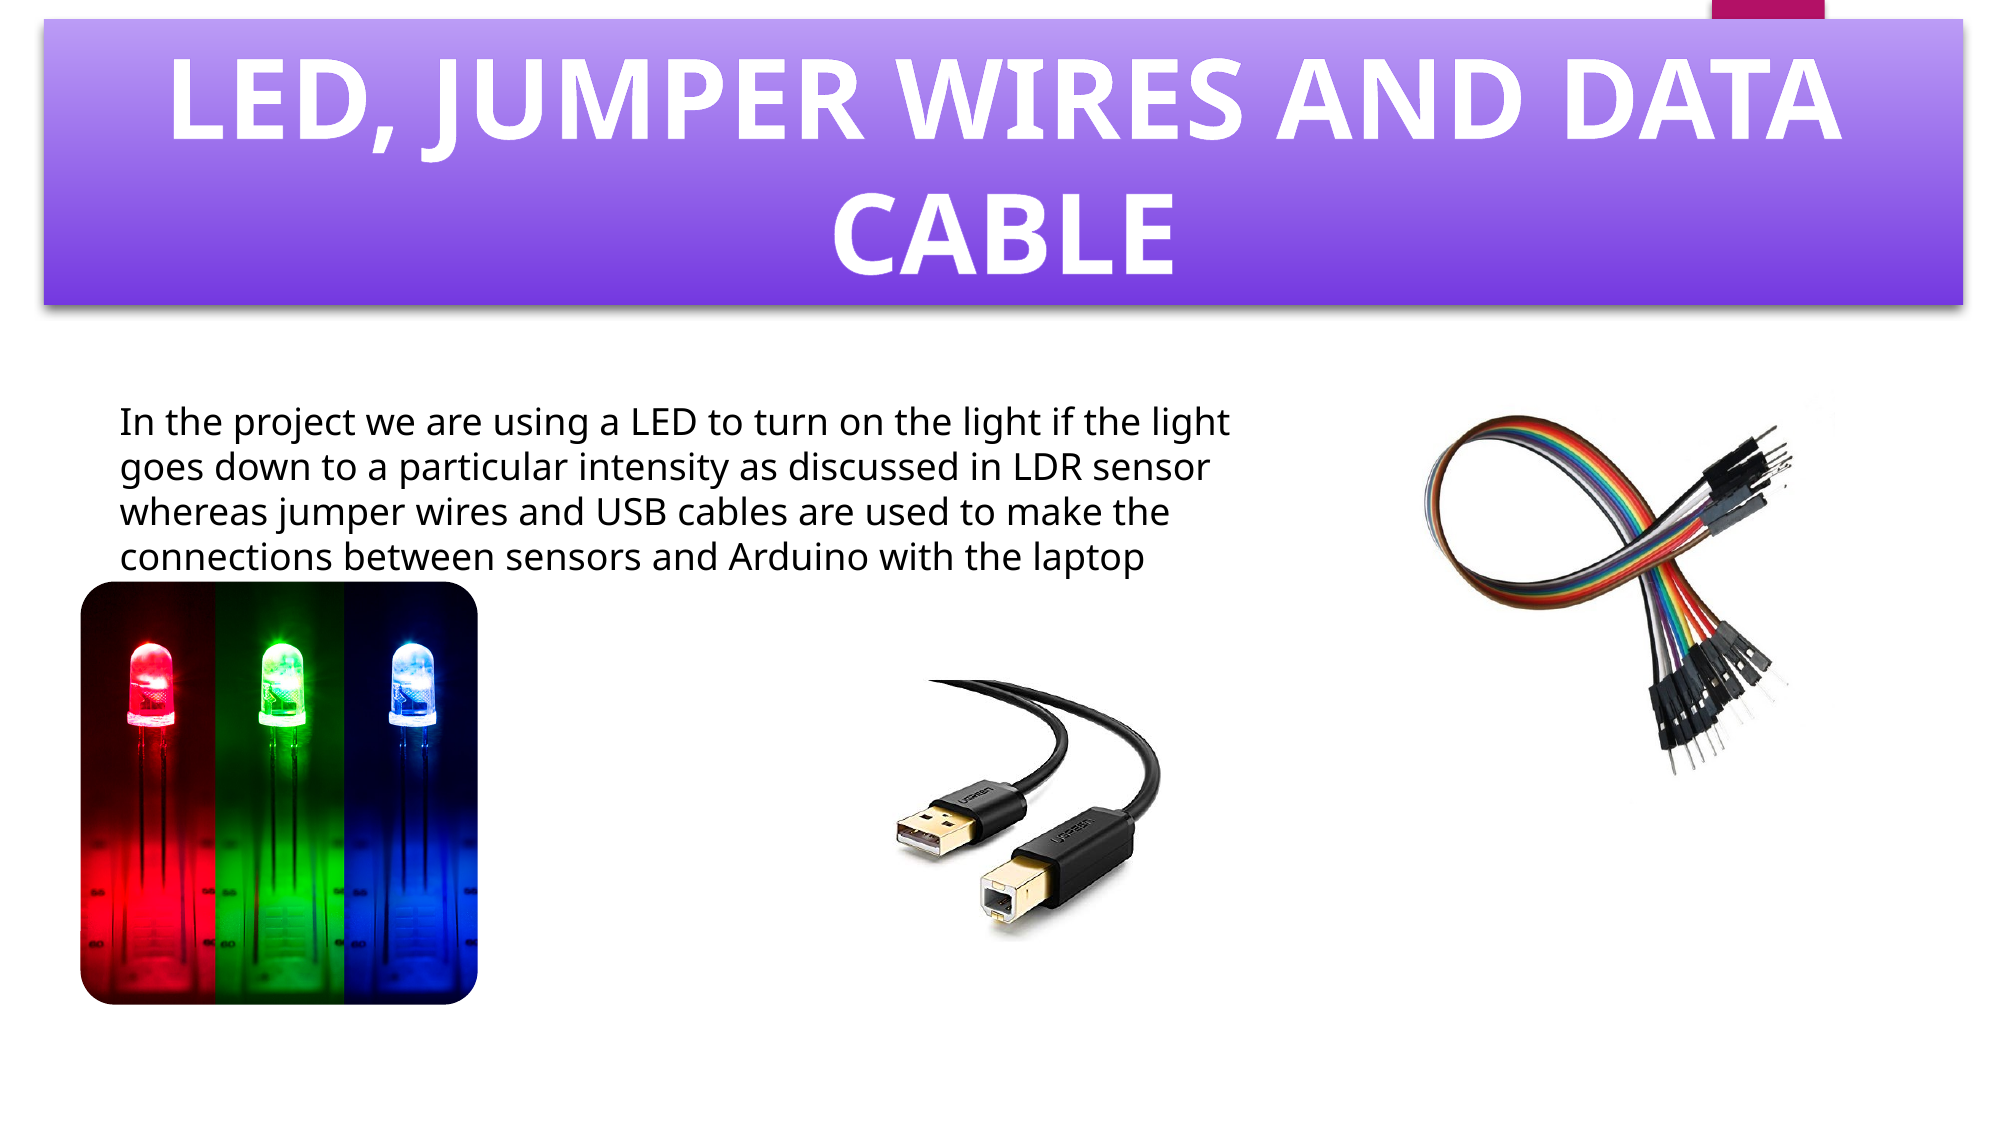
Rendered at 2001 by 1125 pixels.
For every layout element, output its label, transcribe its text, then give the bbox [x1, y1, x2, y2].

text_box In the project we are using a LED to turn on the light if the light goes down to a particular intensity as discussed in LDR sensor whereas jumper wires and USB cables are used to make the connections between sensors and Arduino with the laptop [104, 390, 1330, 585]
picture [892, 670, 1162, 955]
picture [1398, 340, 1836, 824]
picture [80, 581, 478, 1005]
text_box LED, JUMPER WIRES AND DATA CABLE [43, 19, 1964, 305]
